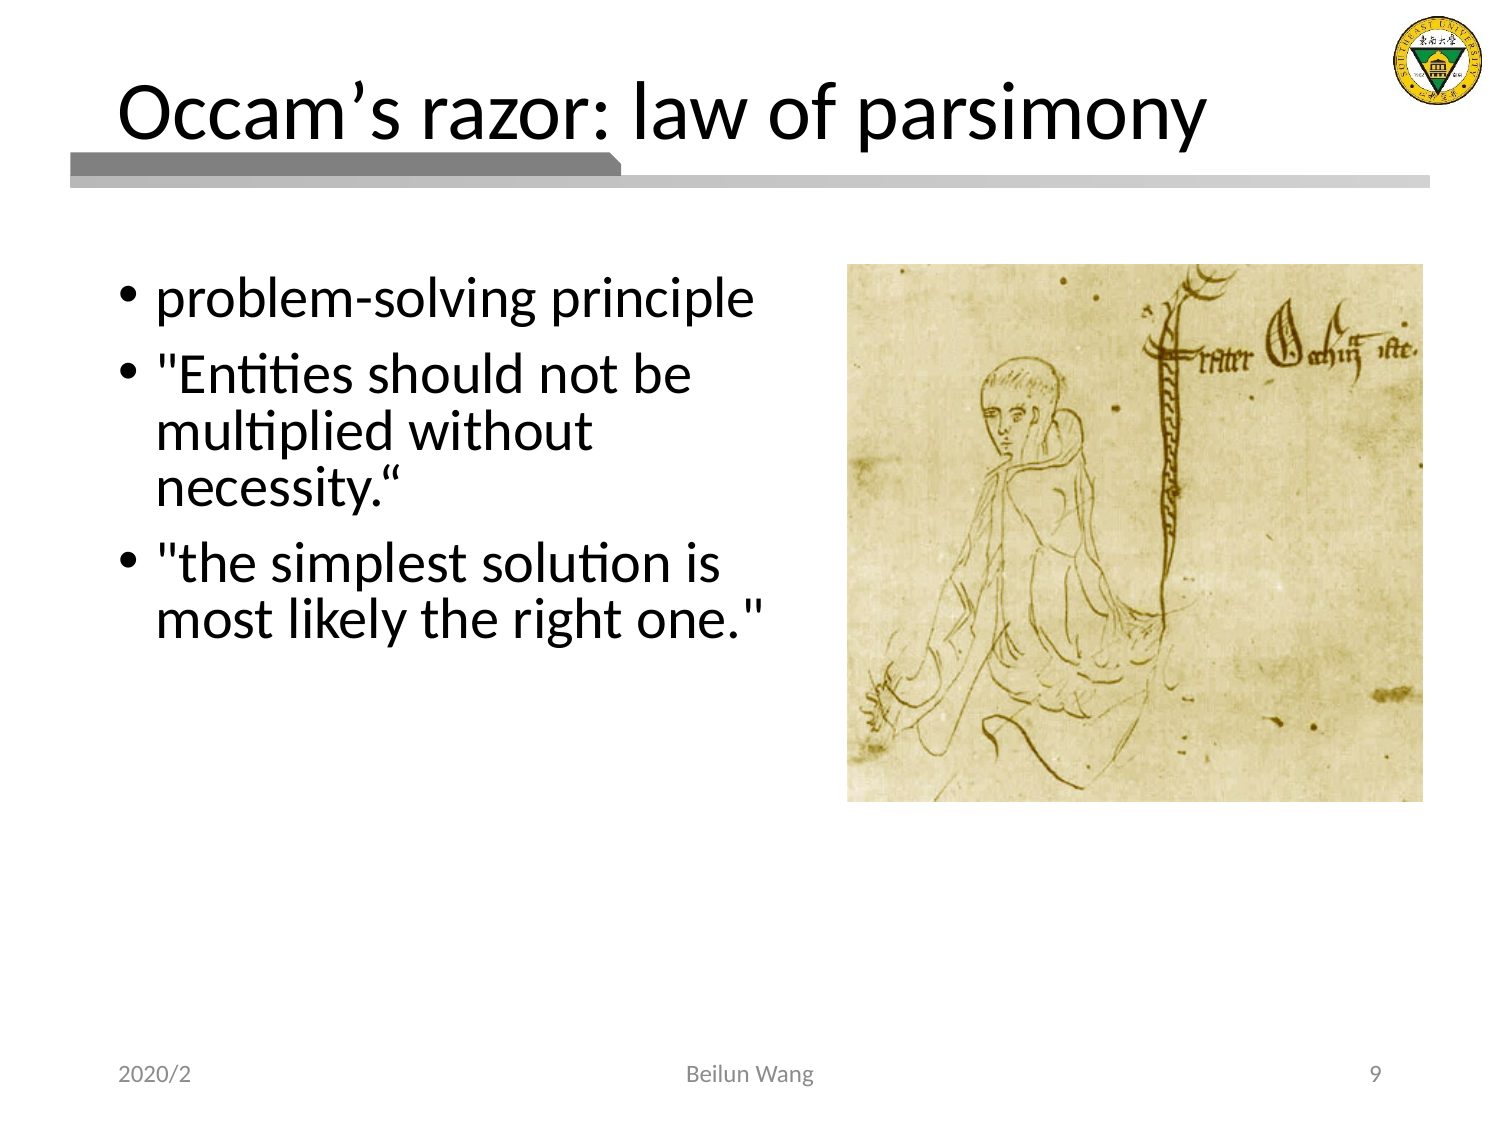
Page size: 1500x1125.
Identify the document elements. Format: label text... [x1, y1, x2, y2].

picture [847, 264, 1423, 802]
slide_number 9 [1059, 1042, 1397, 1103]
picture [1393, 16, 1482, 105]
footer Beilun Wang [496, 1042, 1004, 1103]
list problem-solving principle "Entities should not be multiplied without necessity.“ "the simplest solution is most likely the right one." [103, 264, 813, 1014]
slide_number 2020/2 [103, 1042, 441, 1103]
title Occamʼs razor: law of parsimony [103, 59, 1361, 156]
